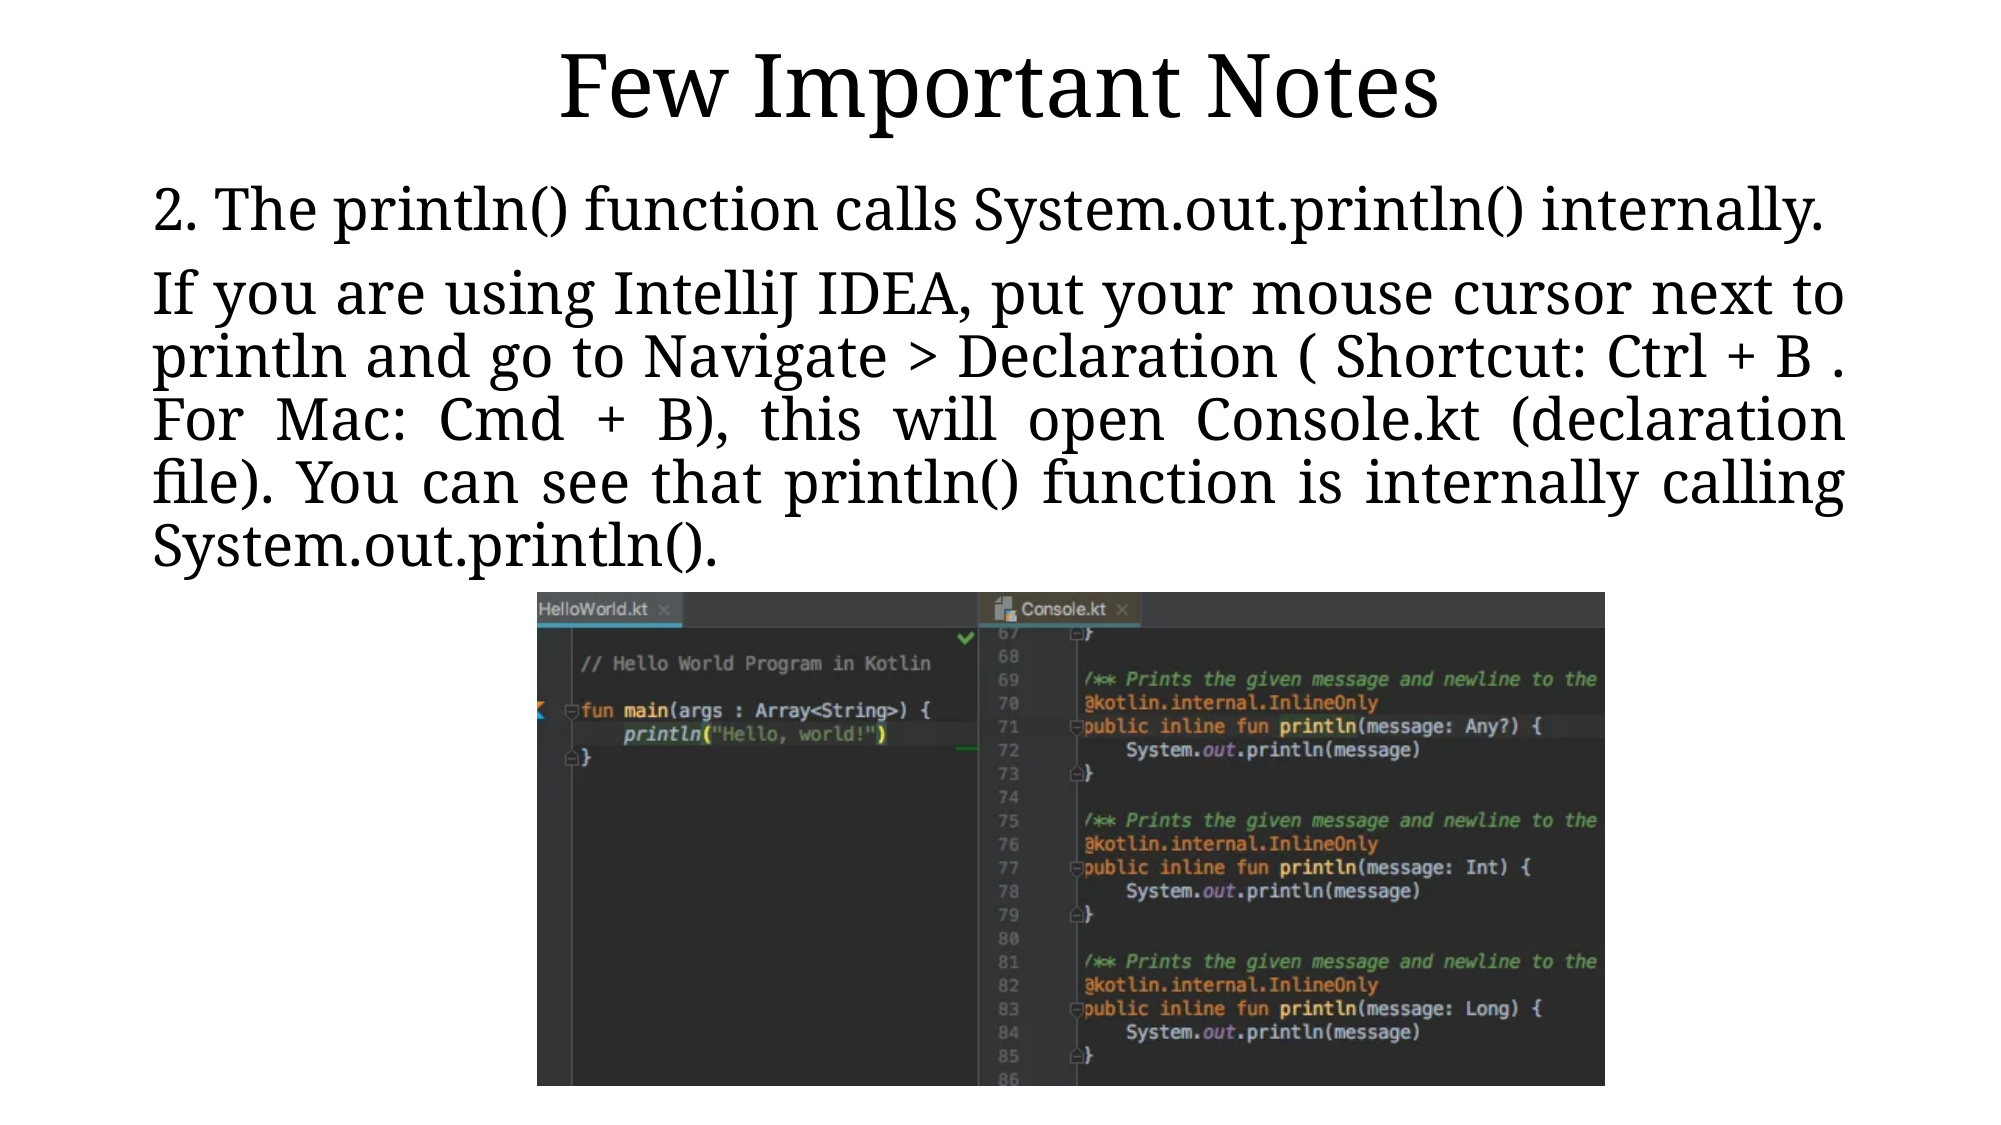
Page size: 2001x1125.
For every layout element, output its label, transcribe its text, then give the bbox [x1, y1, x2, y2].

title Few Important Notes [137, 33, 1863, 145]
list 2. The println() function calls System.out.println() internally. If you are using IntelliJ IDEA, put your mouse cursor next to println and go to Navigate > Declaration ( Shortcut: Ctrl + B . For Mac: Cmd + B), this will open Console.kt (declaration file). You can see that println() function is internally calling System.out.println(). [137, 172, 1863, 1014]
picture [537, 592, 1605, 1086]
